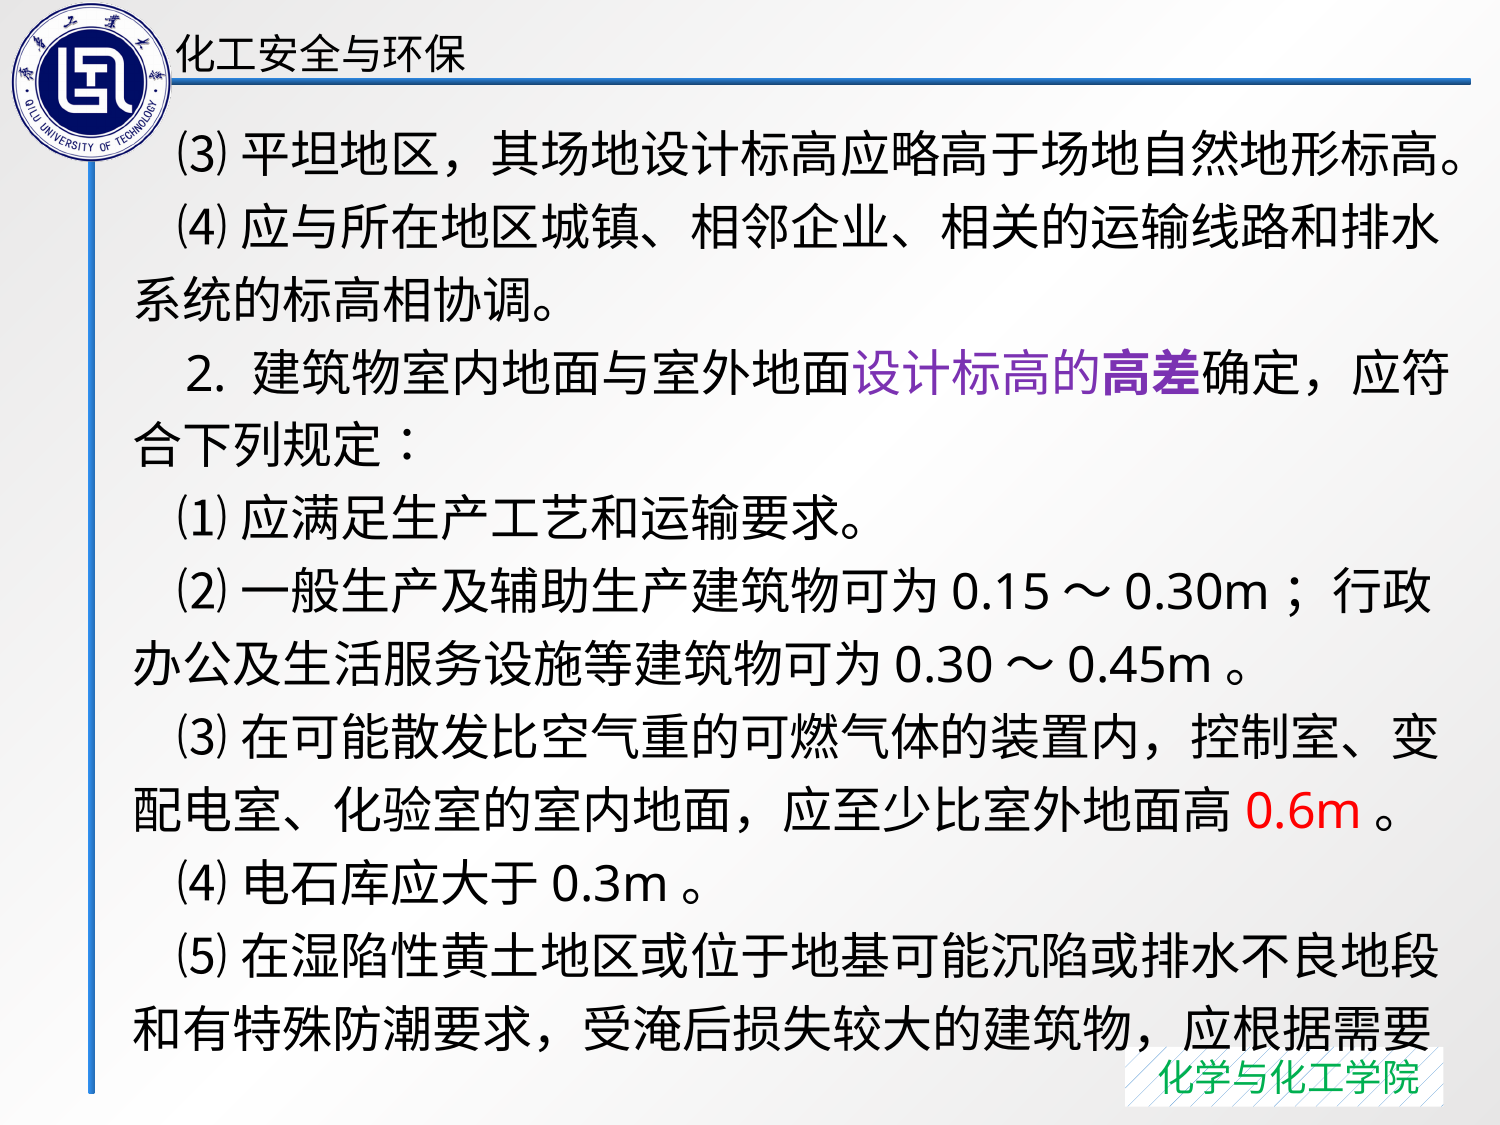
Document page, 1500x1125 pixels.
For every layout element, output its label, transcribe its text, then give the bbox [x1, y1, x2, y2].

picture [11, 2, 172, 162]
list ⑶平坦地区，其场地设计标高应略高于场地自然地形标高。 ⑷应与所在地区城镇、相邻企业、相关的运输线路和排水系统的标高相协调。 2. 建筑物室内地面与室外地面设计标高的高差确定，应符合下列规定∶ ⑴应满足生产工艺和运输要求。 ⑵一般生产及辅助生产建筑物可为0.15～0.30m；行政办公及生活服务设施等建筑物可为0.30～0.45m。 ⑶在可能散发比空气重的可燃气体的装置内，控制室、变配电室、化验室的室内地面，应至少比室外地面高0.6m。 ⑷电石库应大于0.3m。 ⑸在湿陷性黄土地区或位于地基可能沉陷或排水不良地段和有特殊防潮要求，受淹后损失较大的建筑物，应根据需要 [117, 101, 1471, 1048]
